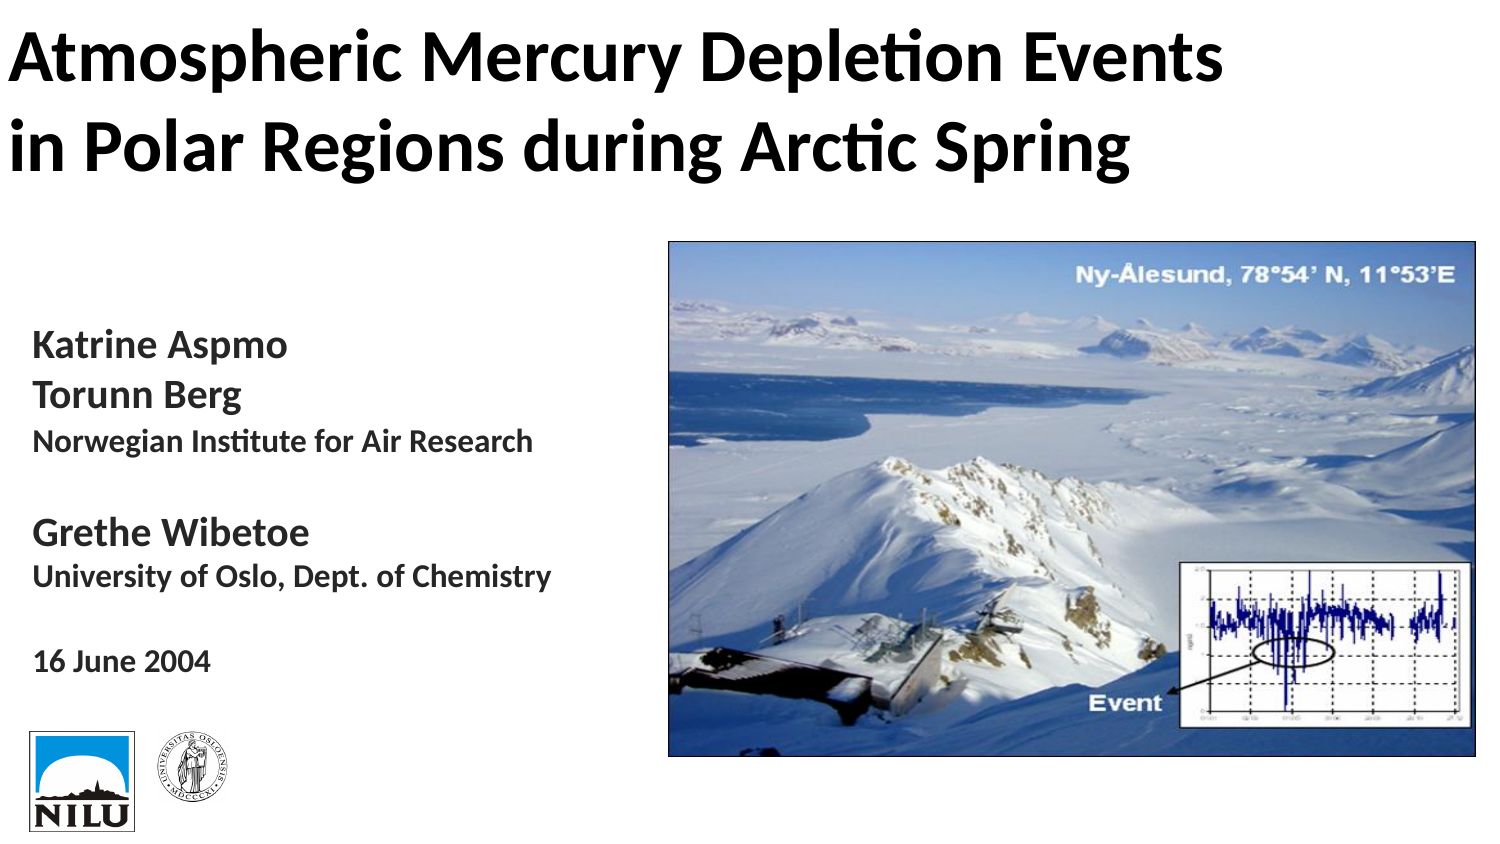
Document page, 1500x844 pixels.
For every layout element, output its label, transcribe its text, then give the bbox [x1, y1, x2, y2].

text_box Katrine Aspmo Torunn Berg Norwegian Institute for Air Research Grethe Wibetoe University of Oslo, Dept. of Chemistry 16 June 2004 [17, 309, 602, 596]
picture [667, 241, 1476, 758]
picture [29, 731, 136, 832]
picture [154, 730, 229, 805]
text_box Atmospheric Mercury Depletion Events in Polar Regions during Arctic Spring [8, 6, 1493, 187]
